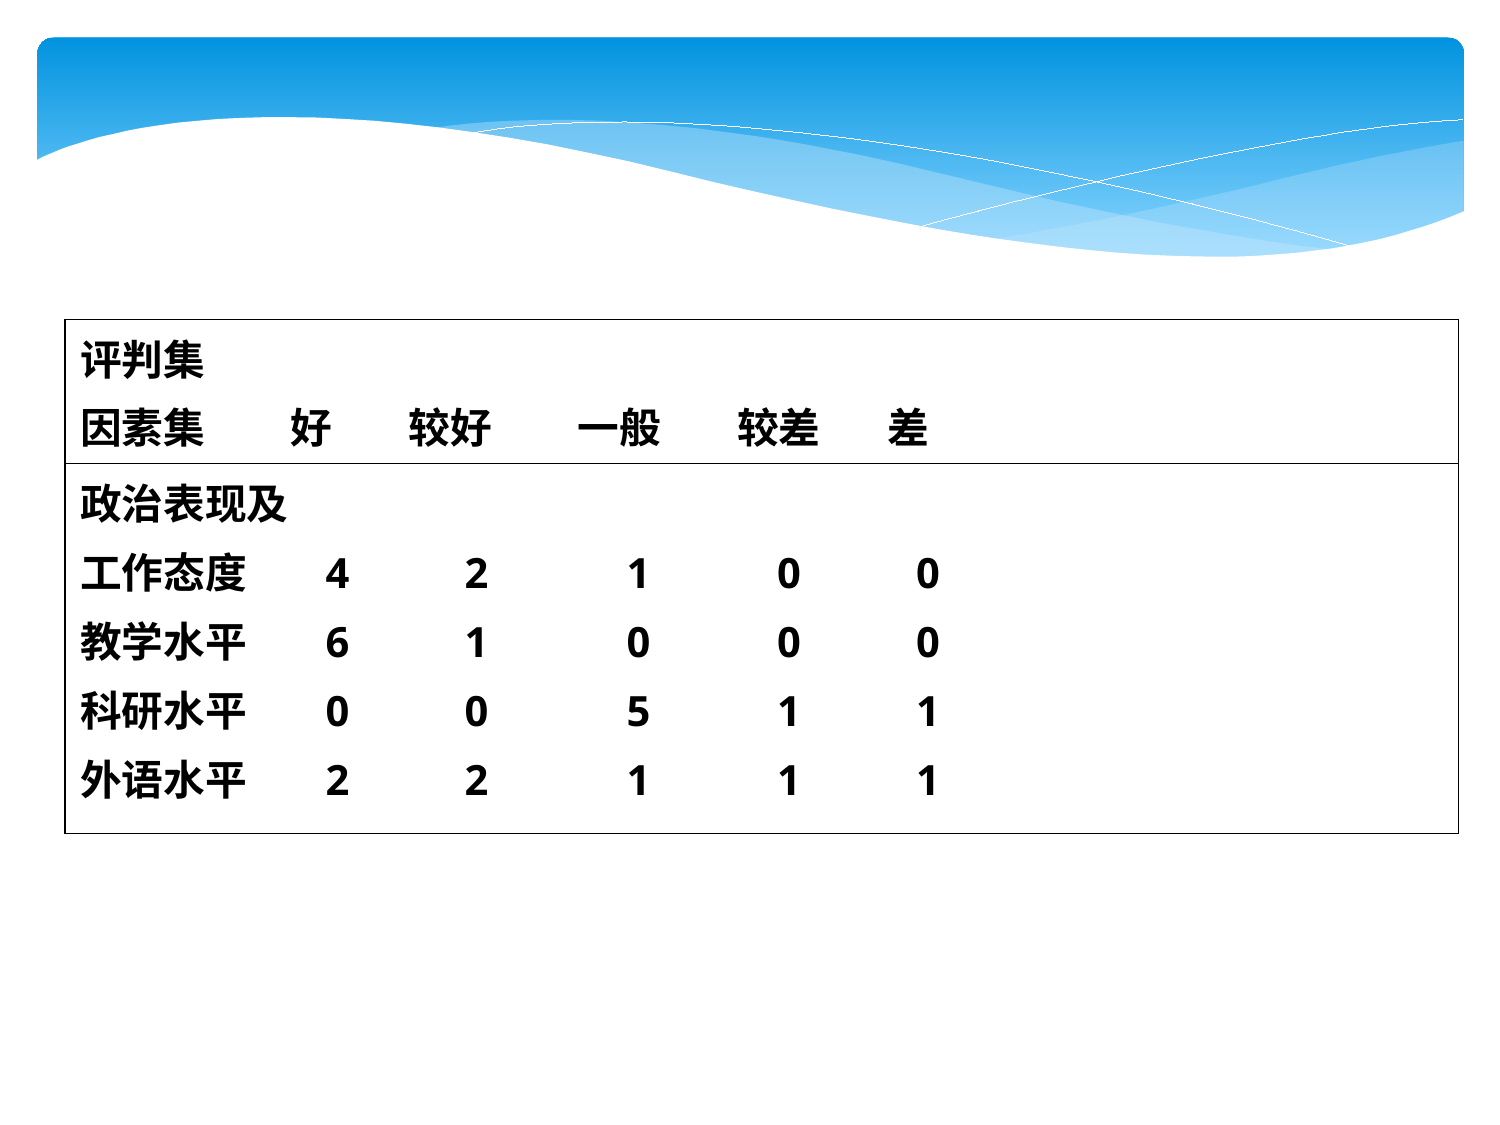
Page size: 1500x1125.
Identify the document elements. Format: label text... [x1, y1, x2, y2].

table_header 评判集 因素集 好 较好 一般 较差 差 [66, 320, 1458, 463]
table_cell 政治表现及 工作态度 4 2 1 0 0 教学水平 6 1 0 0 0 科研水平 0 0 5 1 1 外语水平 2 2 1 1 1 [66, 464, 1458, 833]
